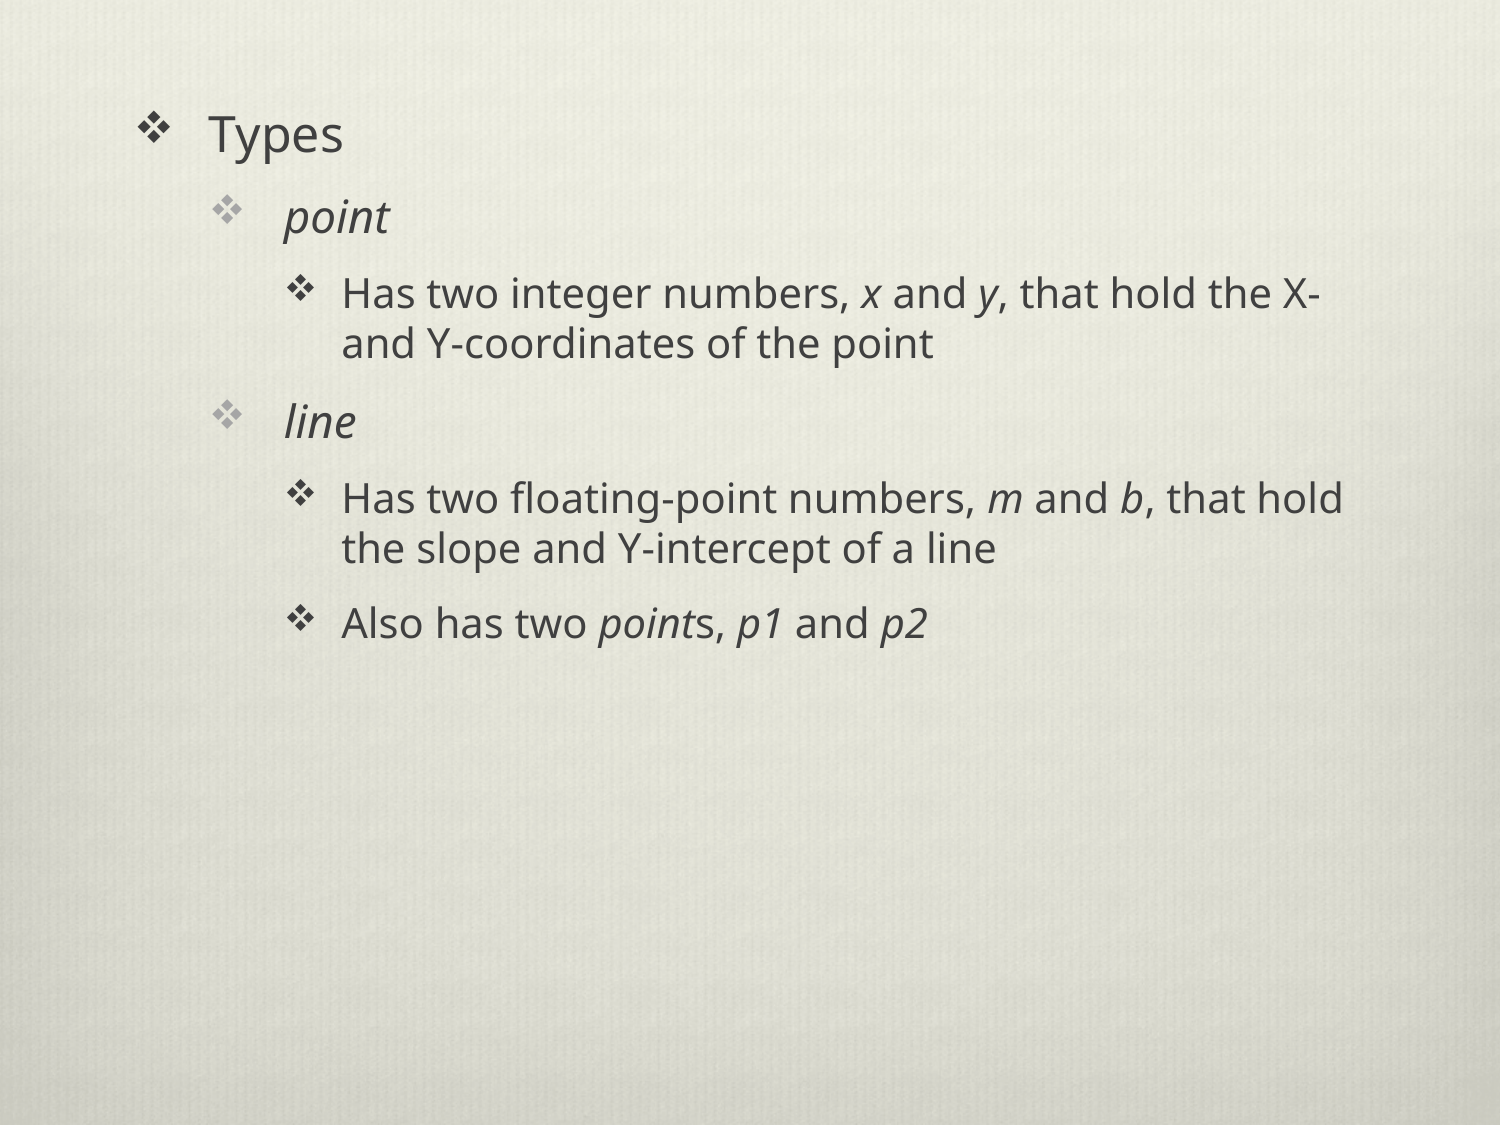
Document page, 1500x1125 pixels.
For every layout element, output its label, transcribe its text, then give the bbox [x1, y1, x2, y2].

list Types point Has two integer numbers, x and y, that hold the X- and Y-coordinates of the point line Has two floating-point numbers, m and b, that hold the slope and Y-intercept of a line Also has two points, p1 and p2 [118, 94, 1382, 1011]
